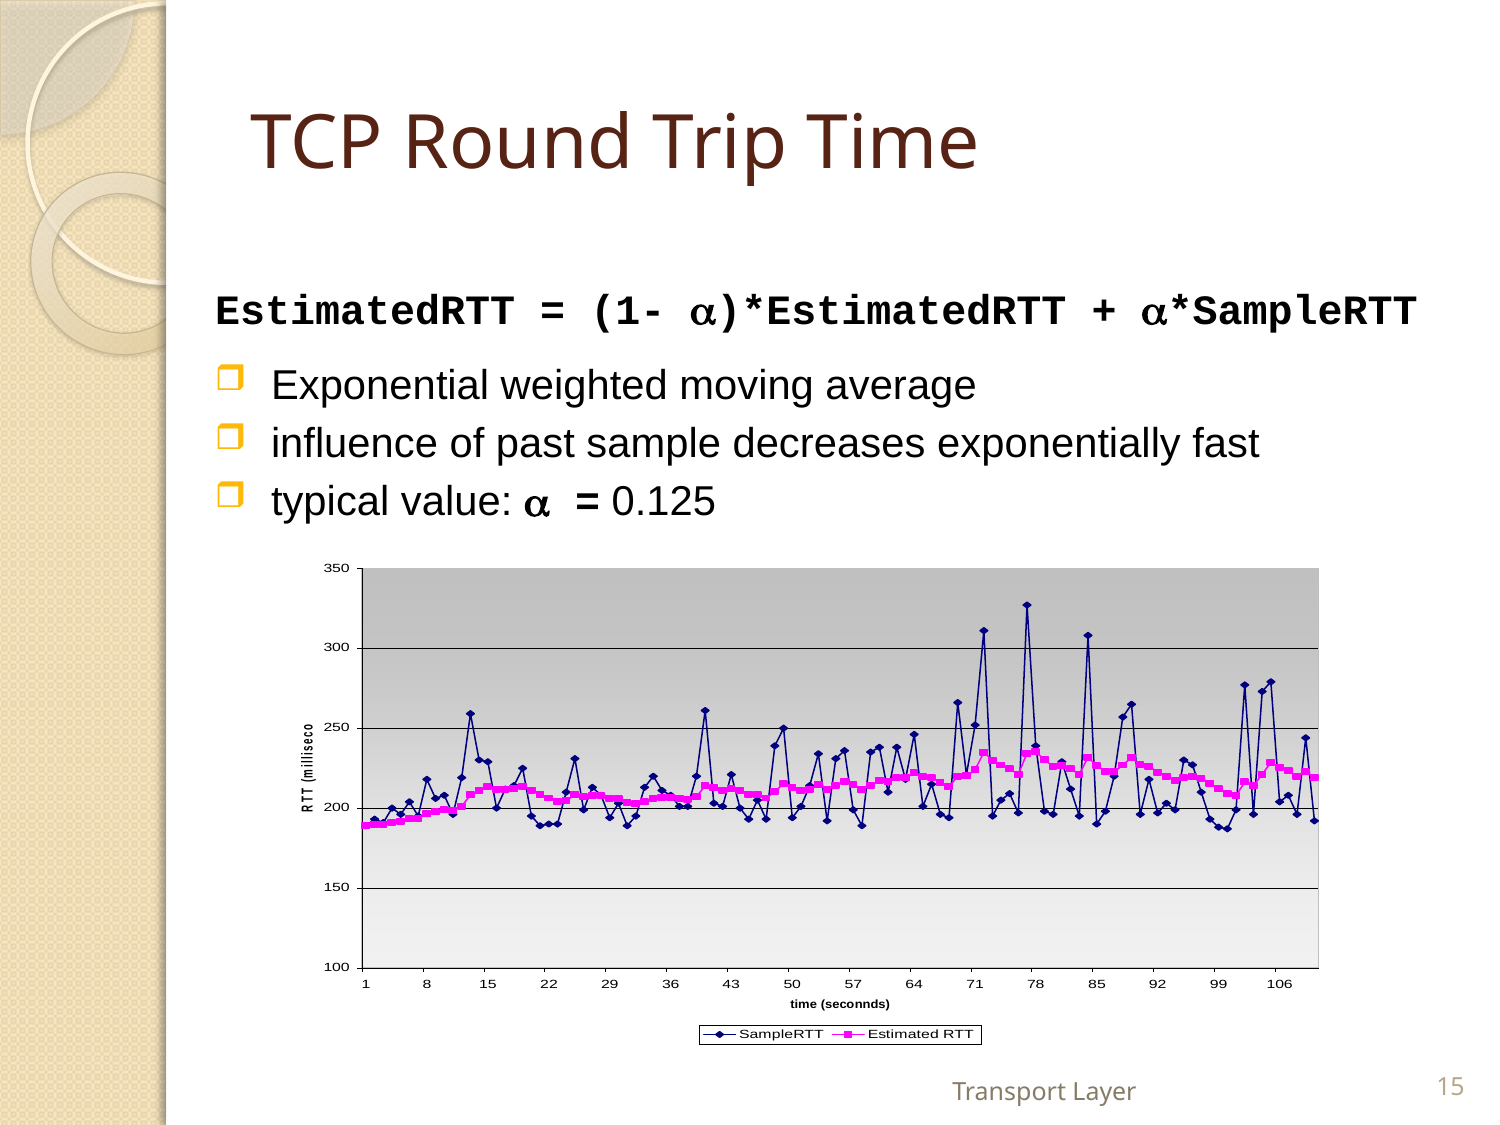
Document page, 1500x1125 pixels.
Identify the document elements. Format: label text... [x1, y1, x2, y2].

text_box EstimatedRTT = (1- )*EstimatedRTT + *SampleRTT [200, 275, 1433, 340]
picture [274, 549, 1351, 1054]
title TCP Round Trip Time [235, 45, 1466, 233]
text_box Exponential weighted moving average influence of past sample decreases exponentially fast typical value:  = 0.125 [199, 350, 1360, 558]
footer Transport Layer [937, 1034, 1413, 1113]
slide_number 15 [1413, 1034, 1488, 1113]
